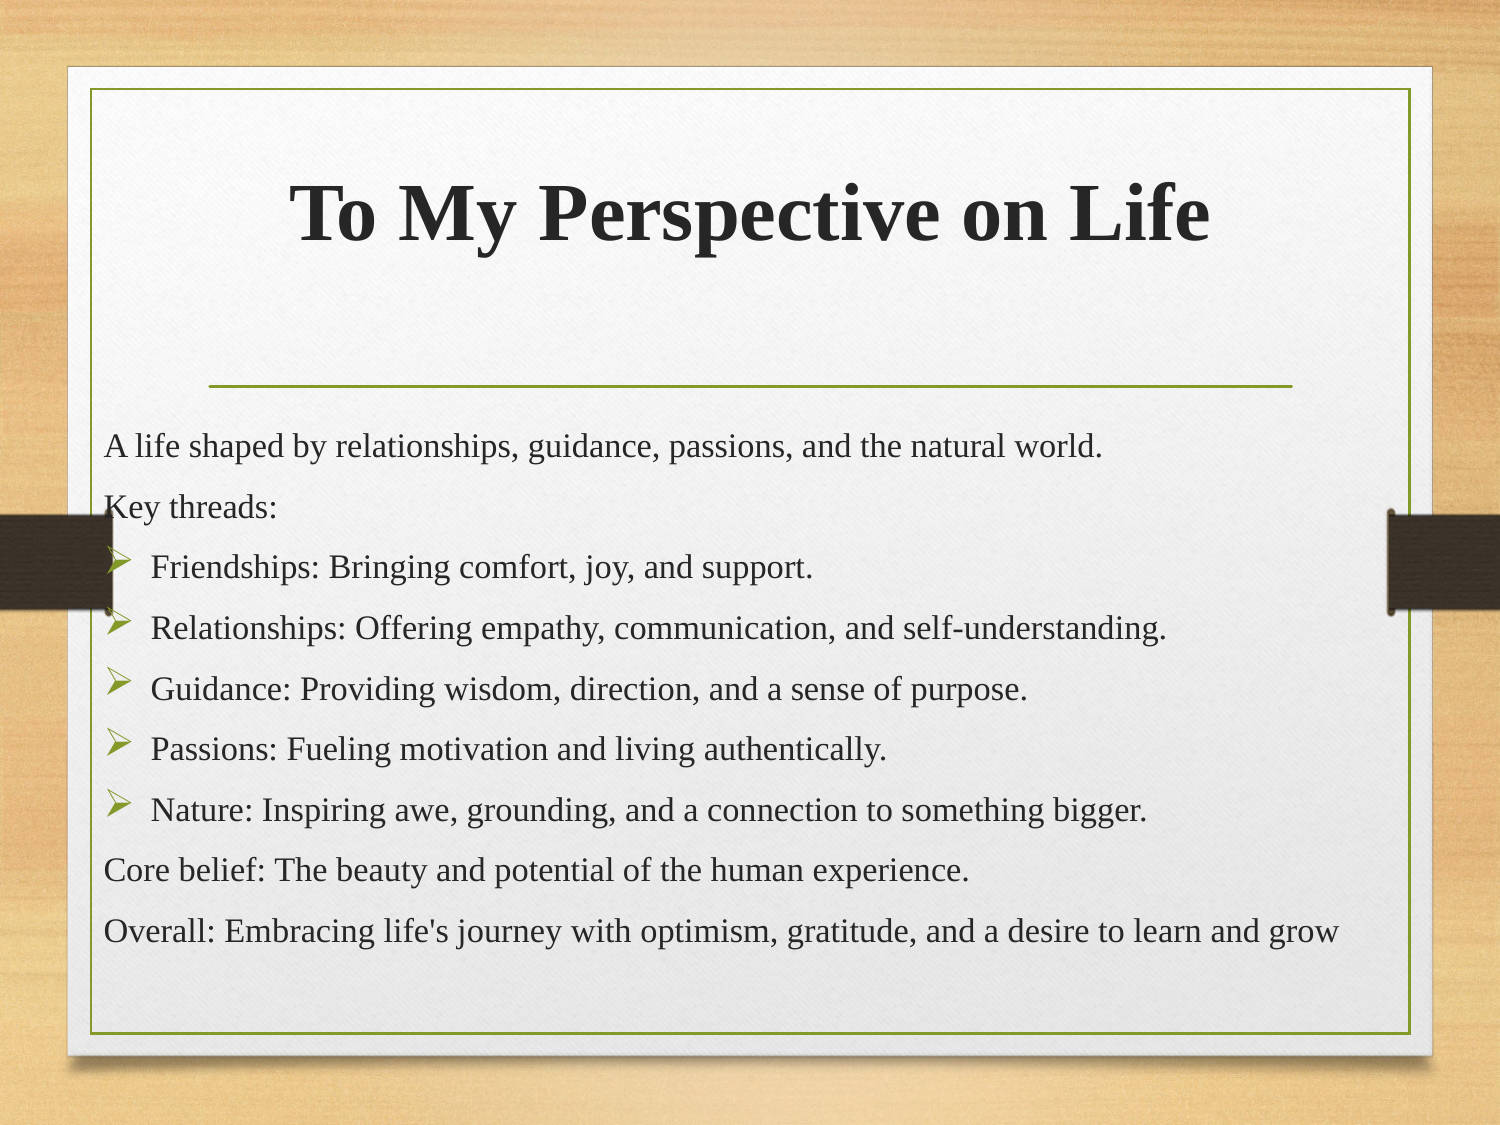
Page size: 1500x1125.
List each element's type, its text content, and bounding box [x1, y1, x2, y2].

title To My Perspective on Life [193, 150, 1309, 365]
list A life shaped by relationships, guidance, passions, and the natural world. Key threads: Friendships: Bringing comfort, joy, and support. Relationships: Offering empathy, communication, and self-understanding. Guidance: Providing wisdom, direction, and a sense of purpose. Passions: Fueling motivation and living authentically. Nature: Inspiring awe, grounding, and a connection to something bigger. Core belief: The beauty and potential of the human experience. Overall: Embracing life's journey with optimism, gratitude, and a desire to learn and grow [88, 415, 1477, 985]
picture [0, 0, 1500, 1125]
